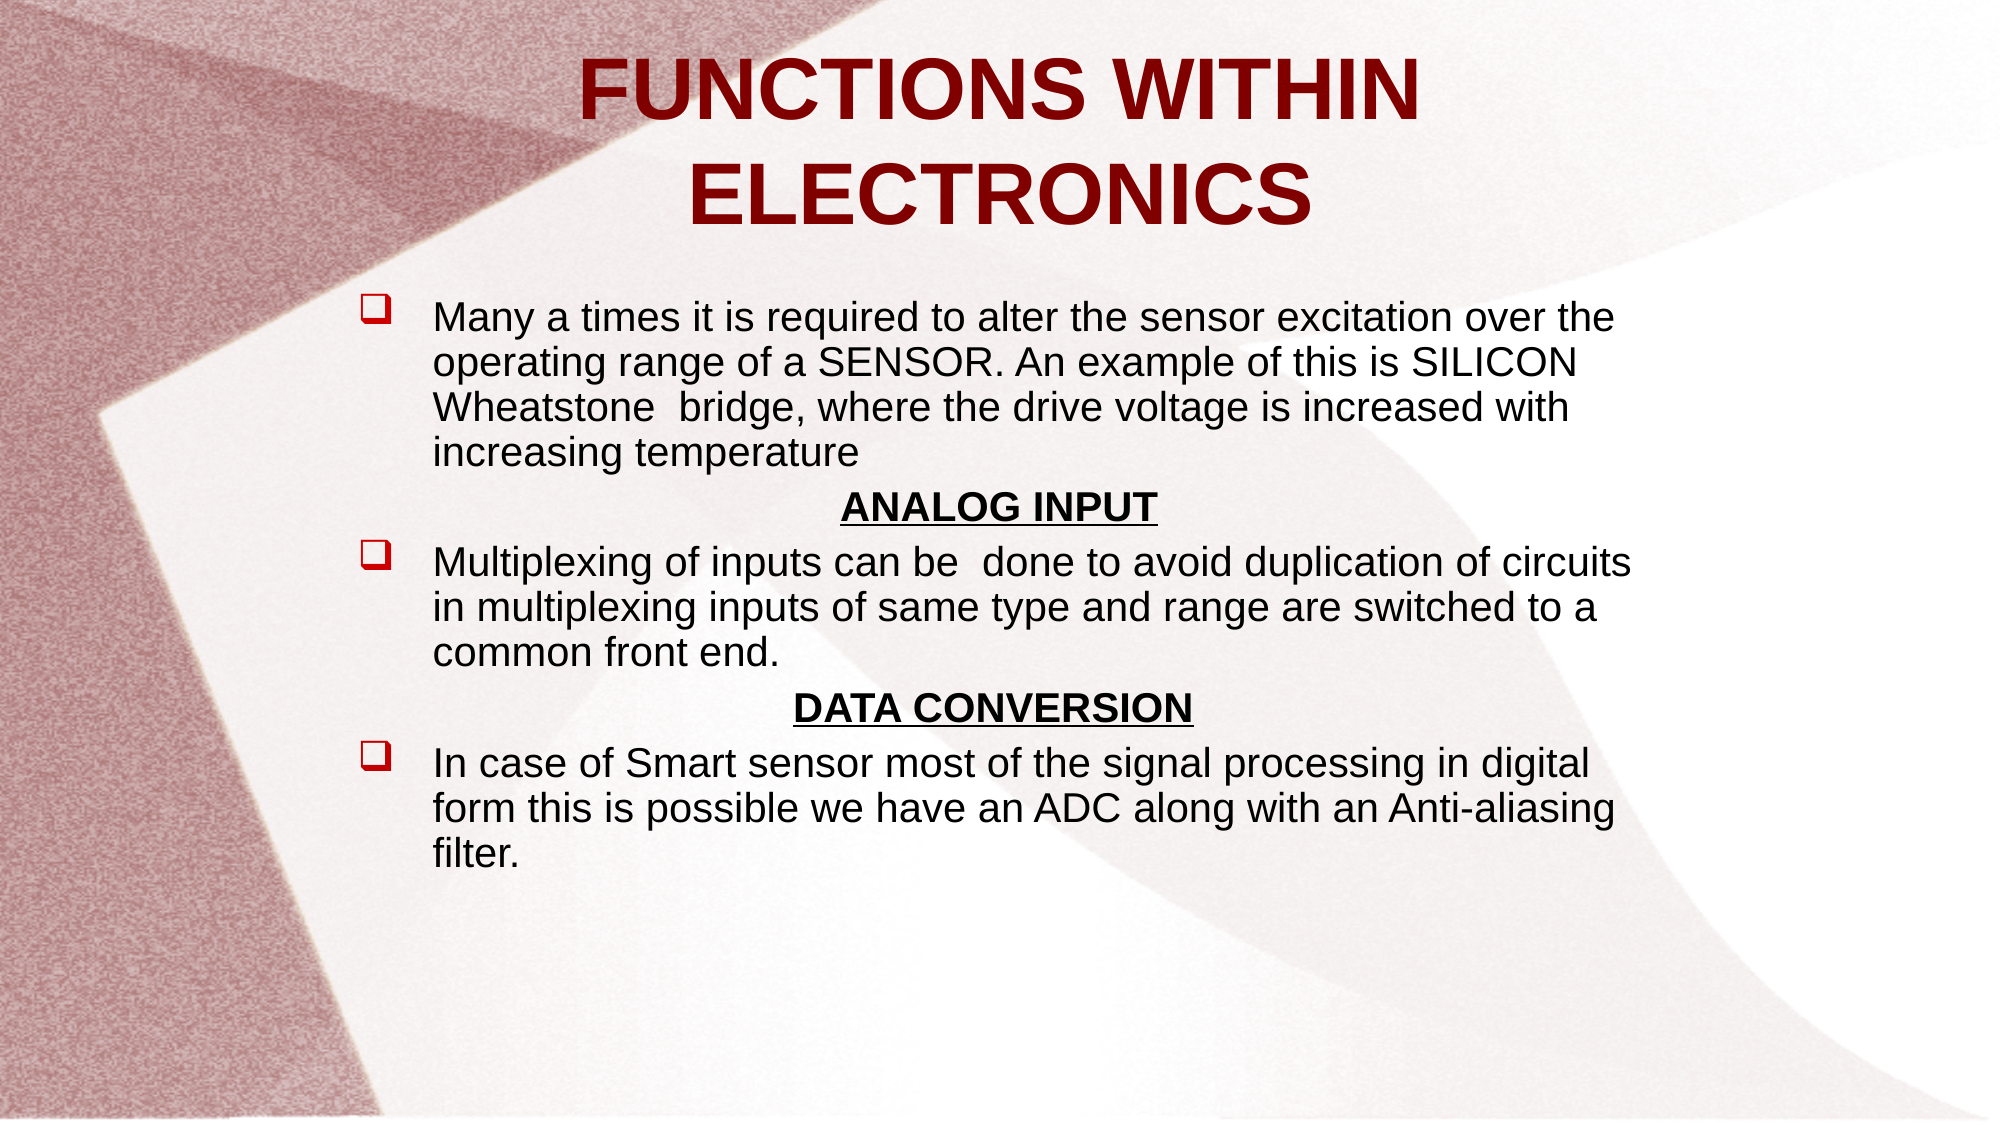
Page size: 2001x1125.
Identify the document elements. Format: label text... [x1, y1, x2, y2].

text_box Many a times it is required to alter the sensor excitation over the operating range of a SENSOR. An example of this is SILICON Wheatstone bridge, where the drive voltage is increased with increasing temperature ANALOG INPUT Multiplexing of inputs can be done to avoid duplication of circuits in multiplexing inputs of same type and range are switched to a common front end. DATA CONVERSION In case of Smart sensor most of the signal processing in digital form this is possible we have an ADC along with an Anti-aliasing filter. [342, 287, 1656, 988]
picture [0, 0, 2001, 1125]
text_box FUNCTIONS WITHIN ELECTRONICS [344, 24, 1657, 250]
